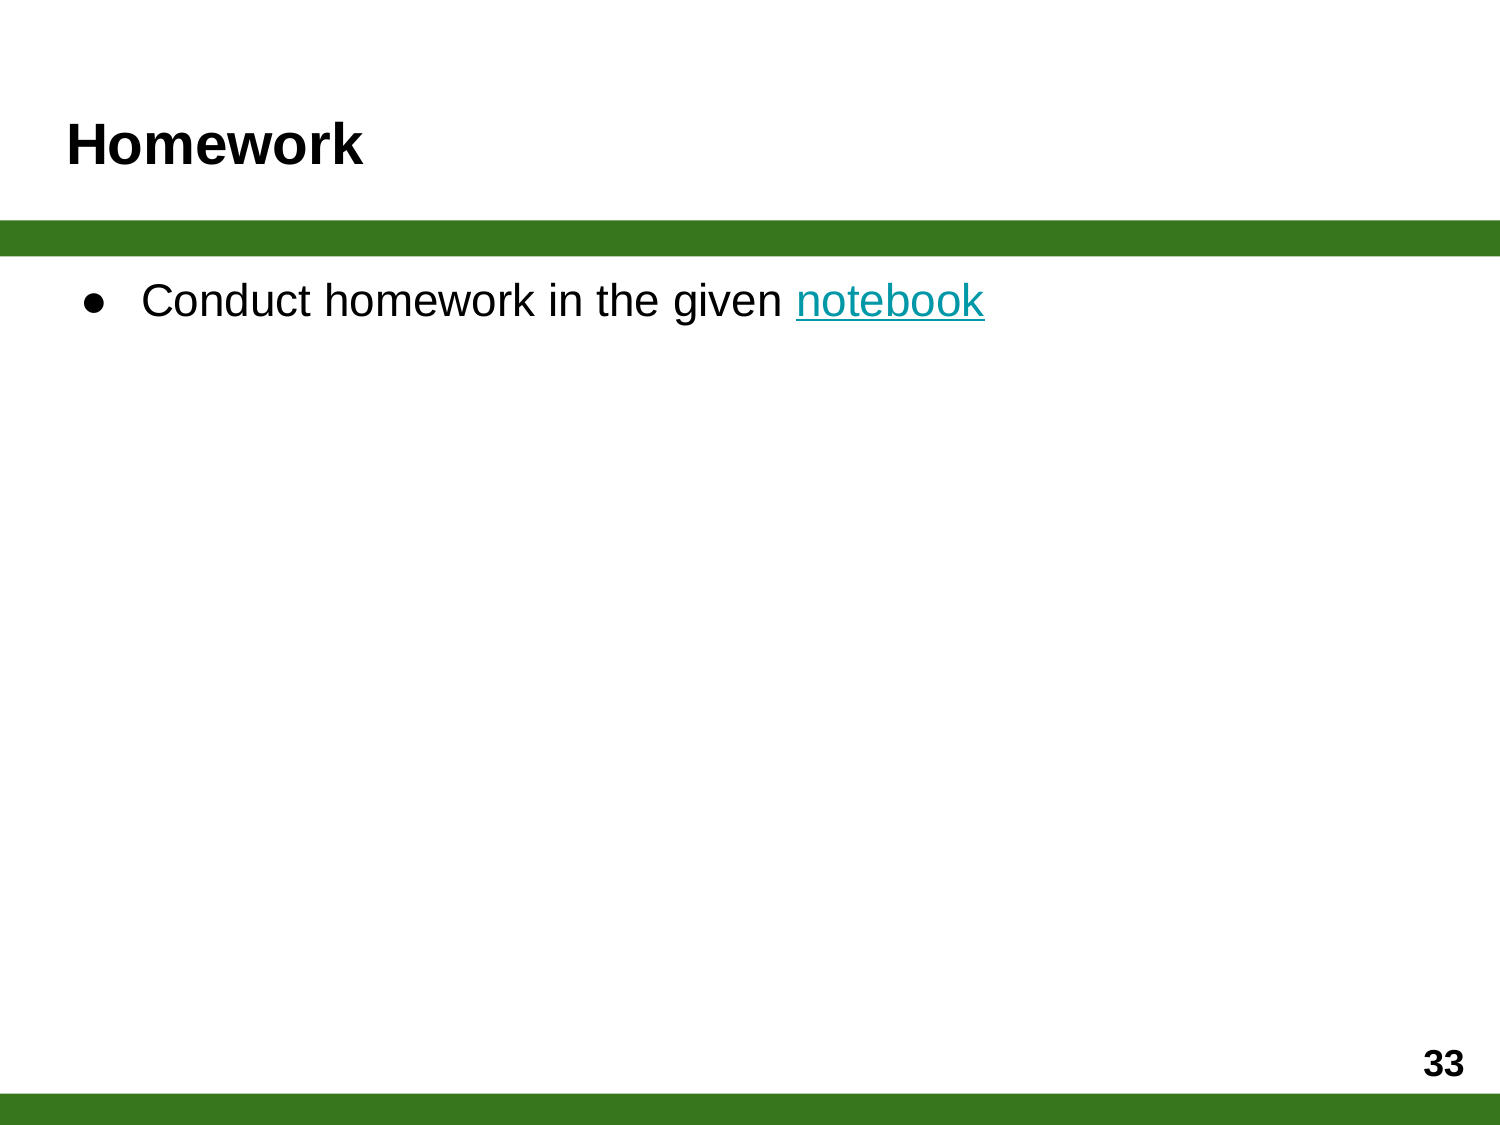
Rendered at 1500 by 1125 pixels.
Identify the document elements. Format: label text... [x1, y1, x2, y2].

slide_number 33 [1389, 1019, 1480, 1106]
list Conduct homework in the given notebook [51, 252, 1449, 1000]
title Homework [51, 97, 1449, 223]
